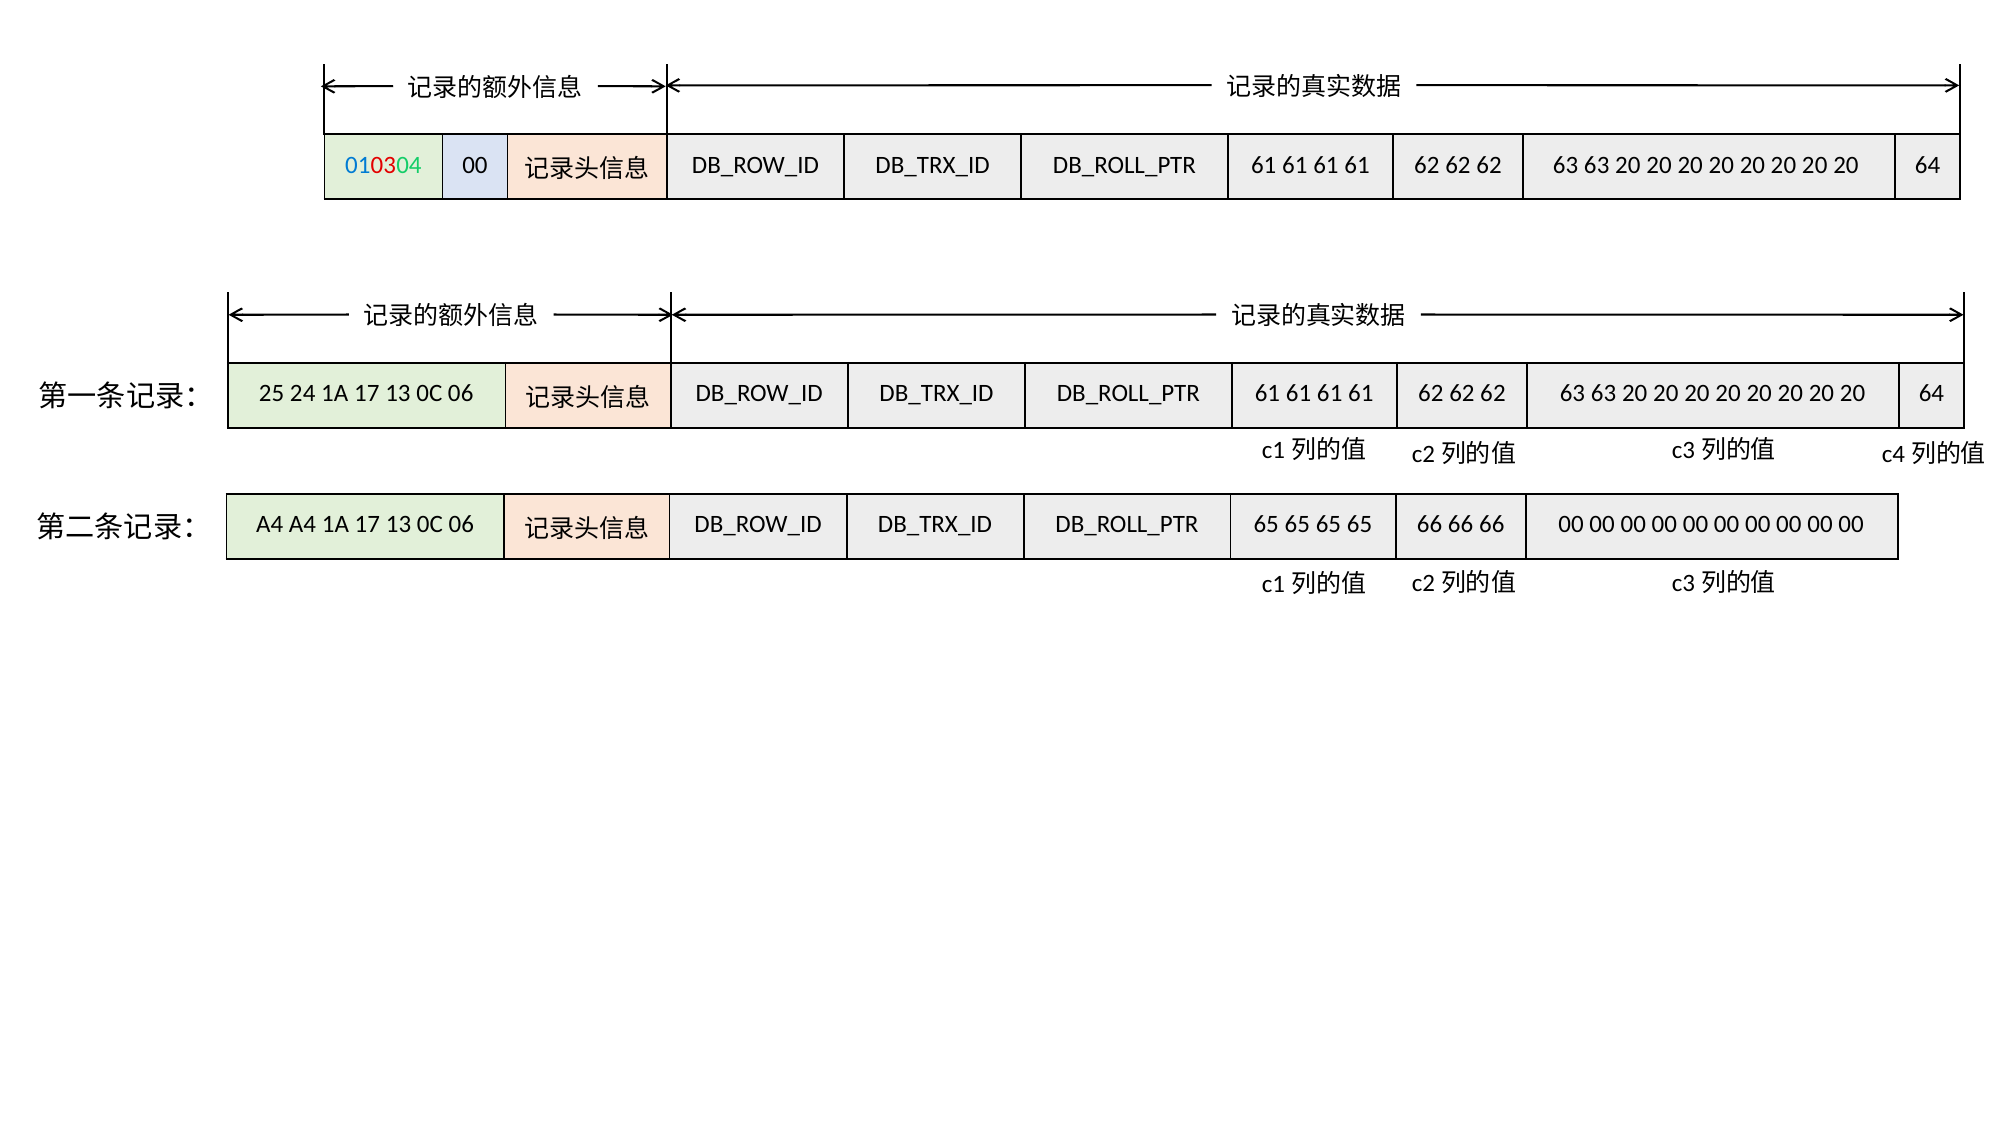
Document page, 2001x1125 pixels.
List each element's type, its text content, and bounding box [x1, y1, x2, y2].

text_box c2列的值 [1397, 430, 1531, 475]
text_box 第一条记录： [23, 369, 229, 420]
table_header 记录头信息 [505, 495, 669, 558]
table_header 62 62 62 [1398, 364, 1526, 427]
table_header DB_ROW_ID [672, 364, 847, 427]
table_header DB_ROLL_PTR [1025, 495, 1230, 558]
table_header 010304 [325, 135, 442, 198]
text_box c3列的值 [1657, 426, 1791, 472]
table_header DB_ROLL_PTR [1022, 135, 1227, 198]
table_header 62 62 62 [1394, 135, 1522, 198]
table_header 00 00 00 00 00 00 00 00 00 00 [1527, 495, 1897, 558]
table_header DB_ROLL_PTR [1026, 364, 1231, 427]
table_header 记录头信息 [508, 135, 666, 198]
table_header 65 65 65 65 [1231, 495, 1395, 558]
table_header 63 63 20 20 20 20 20 20 20 20 [1528, 364, 1898, 427]
text_box 第二条记录： [21, 501, 227, 552]
table_header DB_ROW_ID [668, 135, 843, 198]
table_header 63 63 20 20 20 20 20 20 20 20 [1524, 135, 1894, 198]
table_header 记录头信息 [506, 364, 670, 427]
text_box c1列的值 [1247, 560, 1381, 606]
text_box c2列的值 [1397, 559, 1531, 605]
text_box c1列的值 [1247, 426, 1381, 472]
table_header 25 24 1A 17 13 0C 06 [229, 364, 505, 427]
table_header 61 61 61 61 [1233, 364, 1396, 427]
text_box 记录的真实数据 [1216, 292, 1421, 337]
table_header DB_ROW_ID [670, 495, 846, 558]
text_box 记录的额外信息 [393, 63, 598, 109]
text_box c4列的值 [1867, 430, 2000, 475]
table_header 00 [443, 135, 507, 198]
table_header DB_TRX_ID [848, 495, 1023, 558]
table_header 61 61 61 61 [1229, 135, 1392, 198]
table_header DB_TRX_ID [849, 364, 1024, 427]
table_header 64 [1896, 135, 1959, 198]
table_header 66 66 66 [1397, 495, 1525, 558]
text_box 记录的真实数据 [1211, 62, 1417, 108]
text_box 记录的额外信息 [348, 292, 554, 337]
table_header 64 [1900, 364, 1963, 427]
text_box c3列的值 [1657, 559, 1791, 605]
table_header DB_TRX_ID [845, 135, 1020, 198]
table_header A4 A4 1A 17 13 0C 06 [227, 495, 503, 558]
